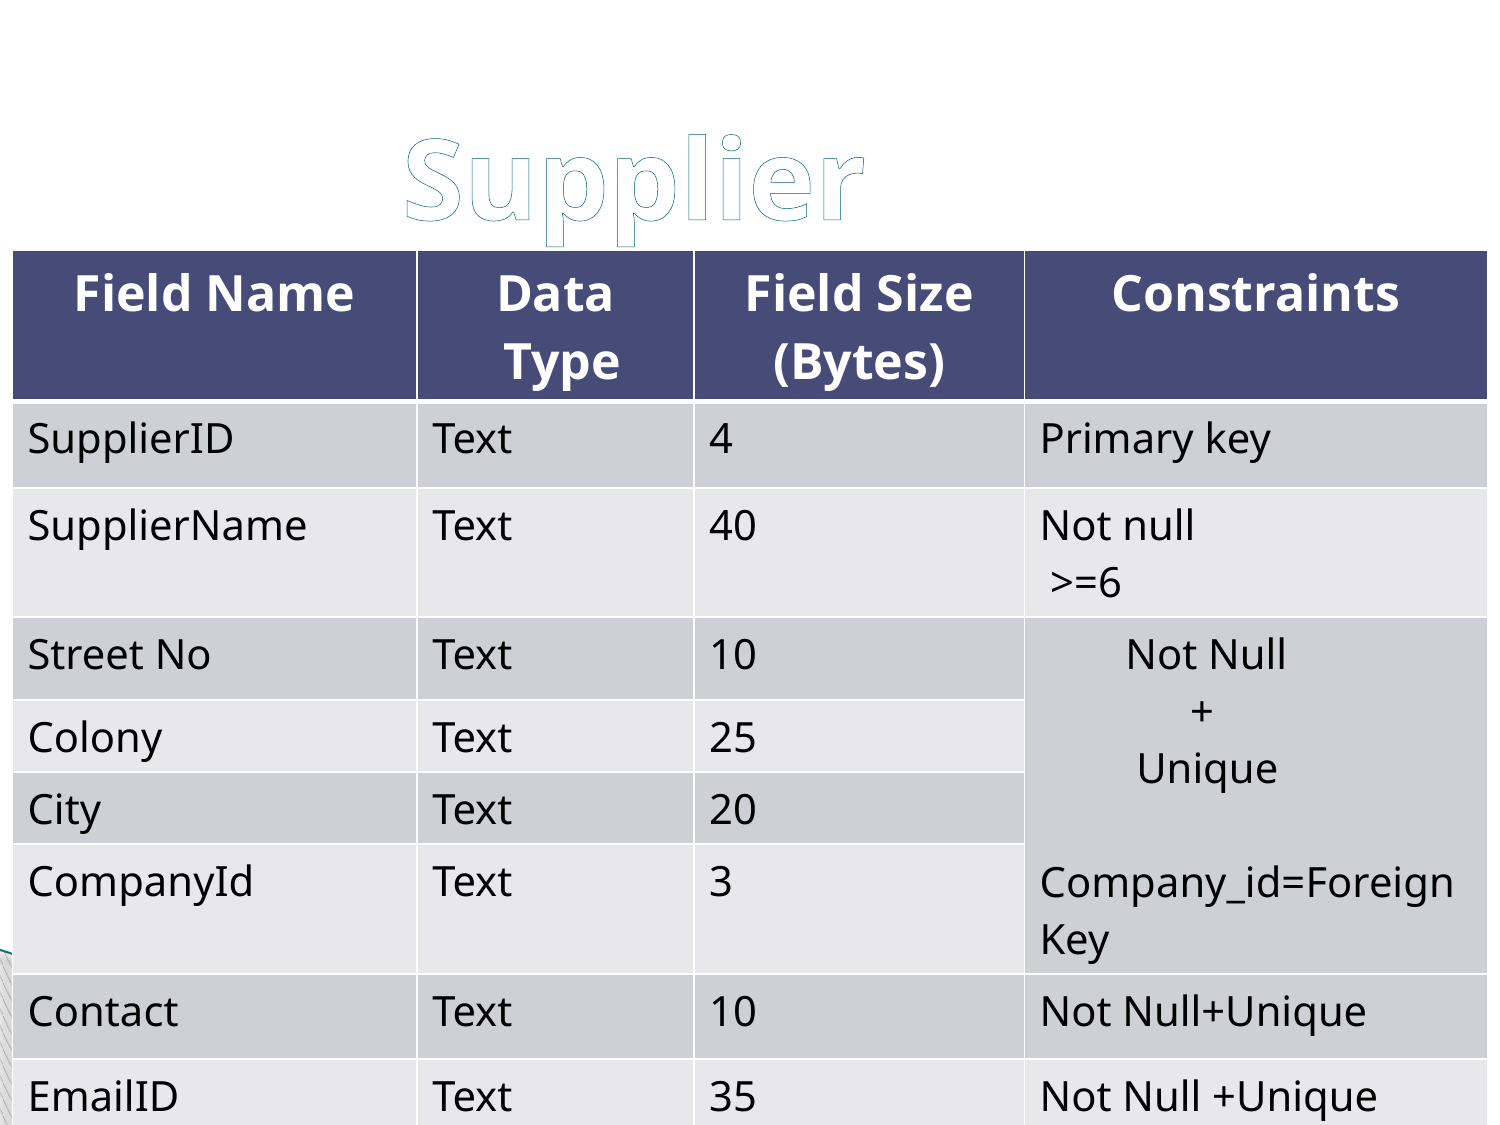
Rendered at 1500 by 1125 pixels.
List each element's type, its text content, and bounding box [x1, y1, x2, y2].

table_cell Primary key [1025, 404, 1487, 487]
table_cell Text [418, 404, 693, 487]
table_cell 10 [695, 618, 1024, 699]
table_cell Not null >=6 [1025, 489, 1487, 616]
table_cell Text [418, 773, 693, 843]
table_cell Street No [13, 618, 416, 699]
table_cell SupplierID [13, 404, 416, 487]
table_header Data Type [418, 251, 693, 399]
table_cell Text [418, 618, 693, 699]
table_cell Text [418, 701, 693, 771]
table_cell City [13, 773, 416, 843]
text_box Supplier [386, 99, 882, 250]
table_cell SupplierName [13, 489, 416, 616]
table_cell Text [418, 975, 693, 1058]
table_cell 3 [695, 845, 1024, 973]
table_cell Text [418, 489, 693, 616]
table_header Field Size (Bytes) [695, 251, 1024, 399]
table_cell Not Null + Unique Company_id=Foreign Key [1025, 618, 1487, 973]
table_cell 25 [695, 701, 1024, 771]
table_cell Text [418, 845, 693, 973]
table_cell Not Null +Unique [1025, 1060, 1487, 1125]
table_cell CompanyId [13, 845, 416, 973]
table_header Field Name [13, 251, 416, 399]
table_cell 10 [695, 975, 1024, 1058]
table_cell Contact [13, 975, 416, 1058]
table_cell Text [418, 1060, 693, 1125]
table_cell 4 [695, 404, 1024, 487]
table_cell Not Null+Unique [1025, 975, 1487, 1058]
table_header Constraints [1025, 251, 1487, 399]
table_cell 20 [695, 773, 1024, 843]
table_cell 40 [695, 489, 1024, 616]
table_cell Colony [13, 701, 416, 771]
table_cell EmailID [13, 1060, 416, 1125]
table_cell 35 [695, 1060, 1024, 1125]
